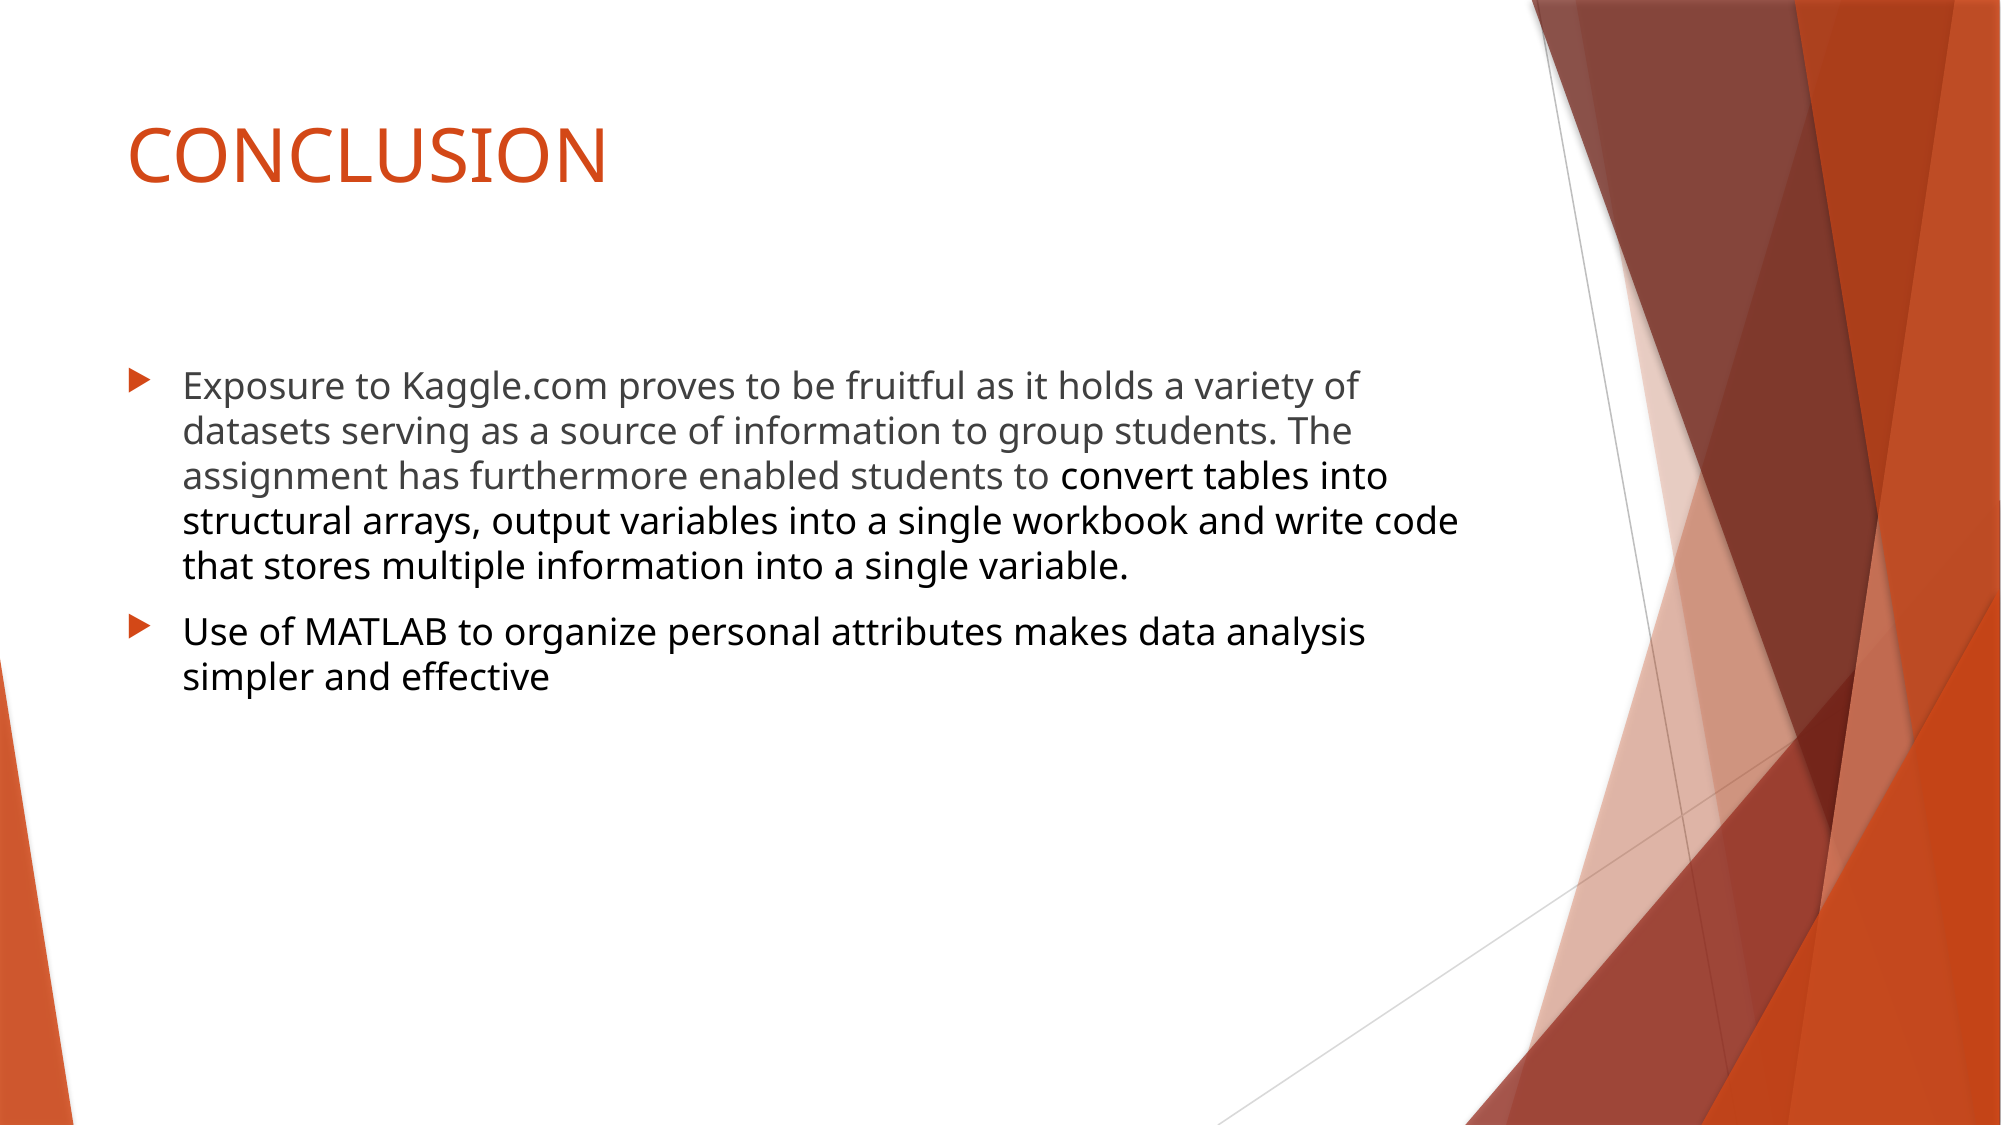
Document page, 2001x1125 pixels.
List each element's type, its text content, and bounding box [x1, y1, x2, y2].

title CONCLUSION [111, 99, 1522, 317]
list Exposure to Kaggle.com proves to be fruitful as it holds a variety of datasets serving as a source of information to group students. The assignment has furthermore enabled students to convert tables into structural arrays, output variables into a single workbook and write code that stores multiple information into a single variable. Use of MATLAB to organize personal attributes makes data analysis simpler and effective [111, 354, 1522, 992]
